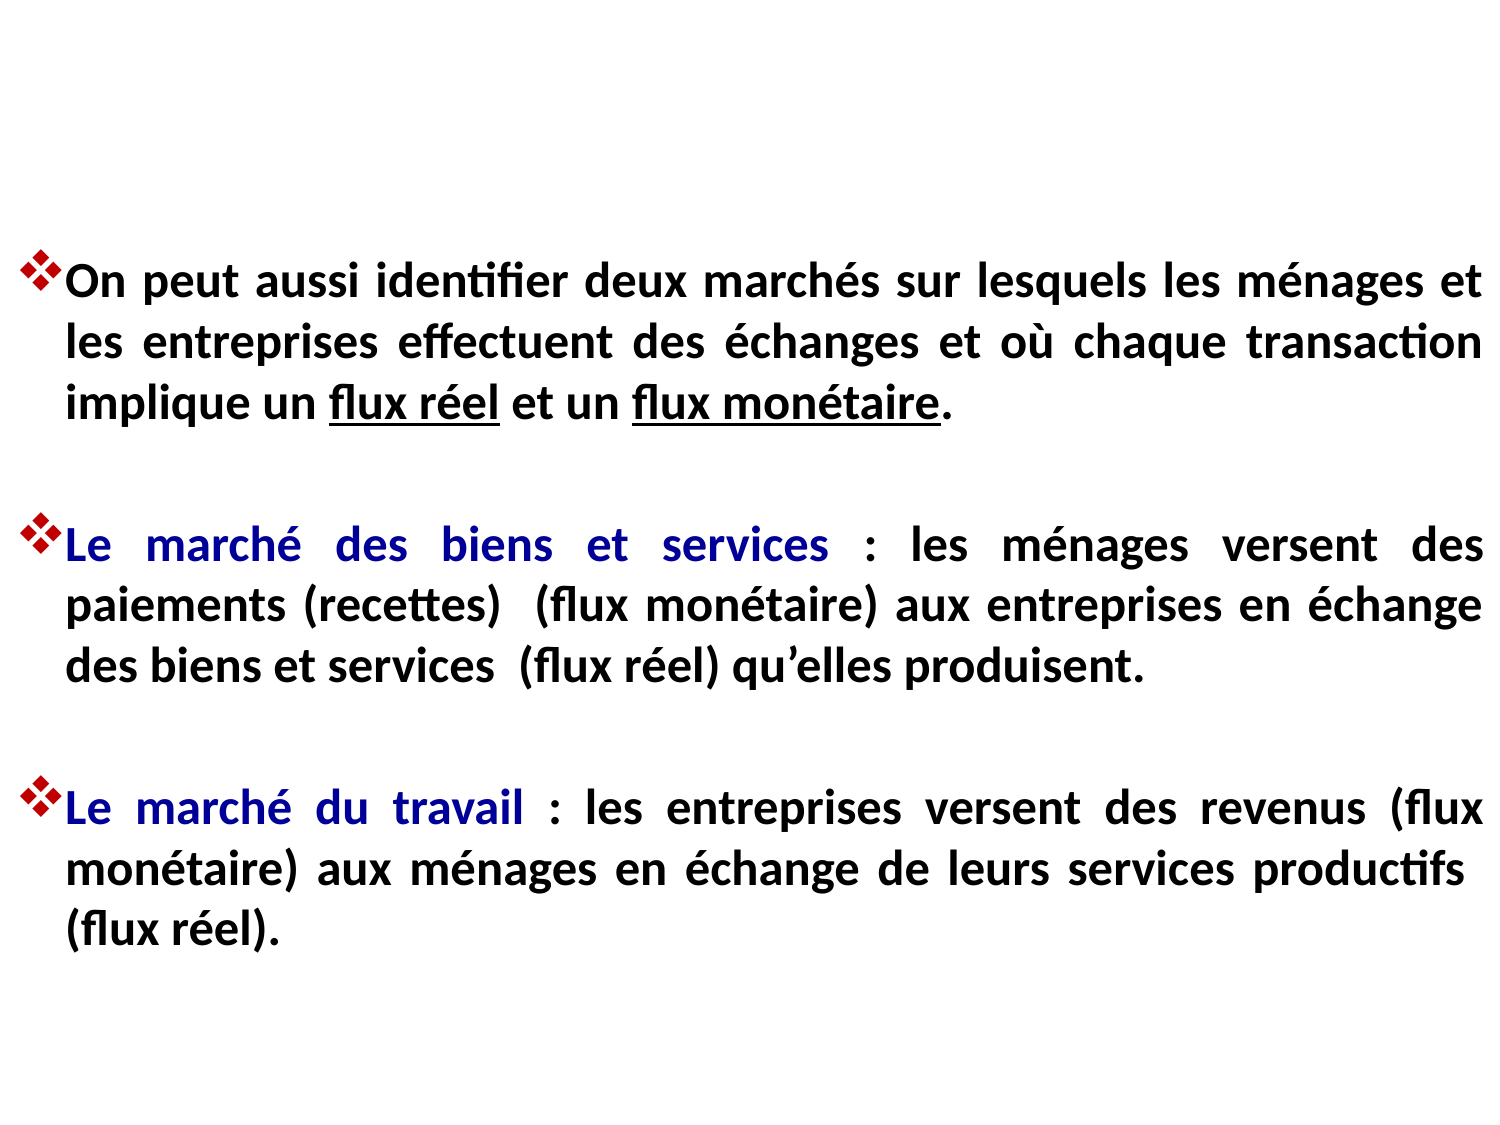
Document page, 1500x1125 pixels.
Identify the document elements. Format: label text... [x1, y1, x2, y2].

list On peut aussi identifier deux marchés sur lesquels les ménages et les entreprises effectuent des échanges et où chaque transaction implique un flux réel et un flux monétaire. Le marché des biens et services : les ménages versent des paiements (recettes) (flux monétaire) aux entreprises en échange des biens et services (flux réel) qu’elles produisent. Le marché du travail : les entreprises versent des revenus (flux monétaire) aux ménages en échange de leurs services productifs (flux réel). [0, 239, 1500, 973]
